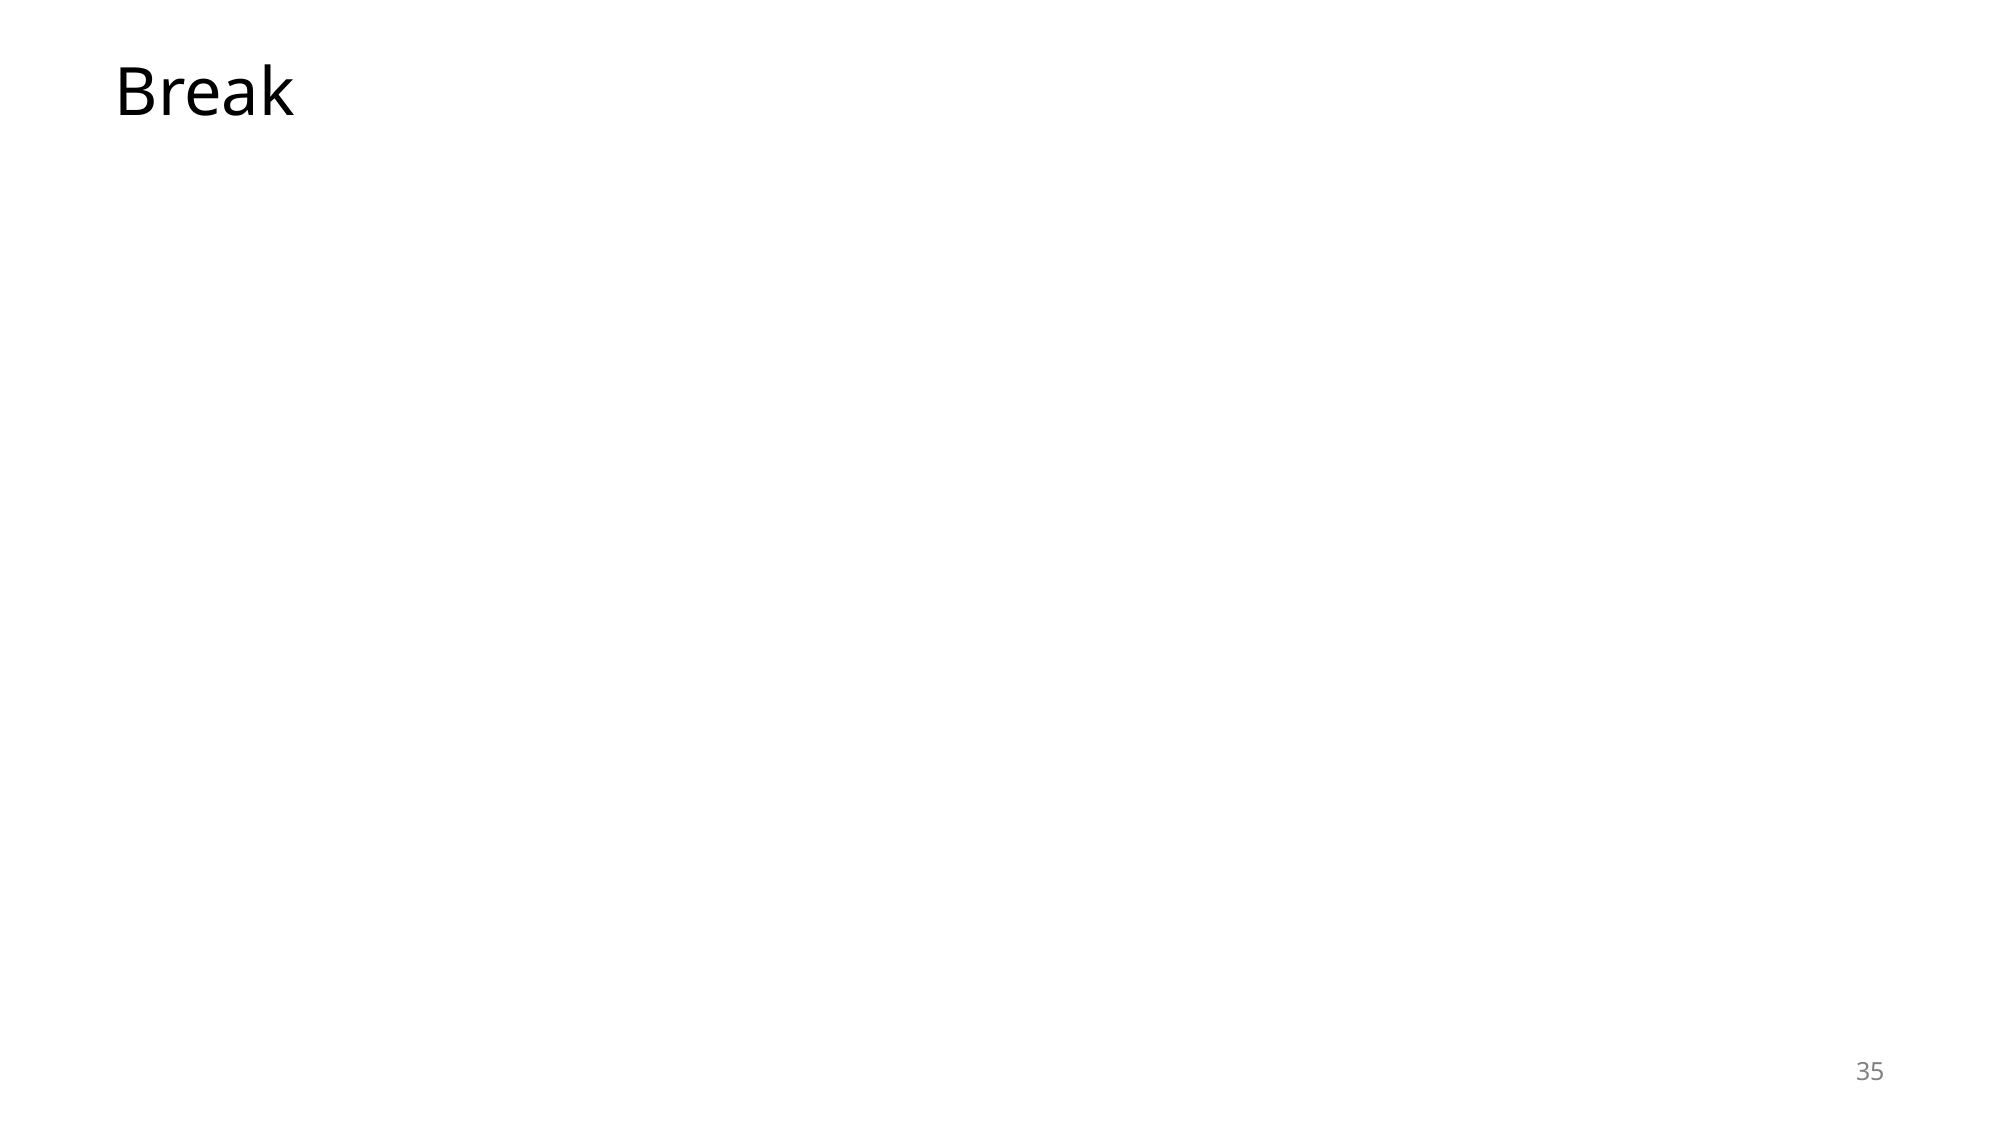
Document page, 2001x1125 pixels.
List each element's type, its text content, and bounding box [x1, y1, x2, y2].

title Break [99, 37, 1900, 150]
slide_number 35 [1749, 1042, 1900, 1103]
